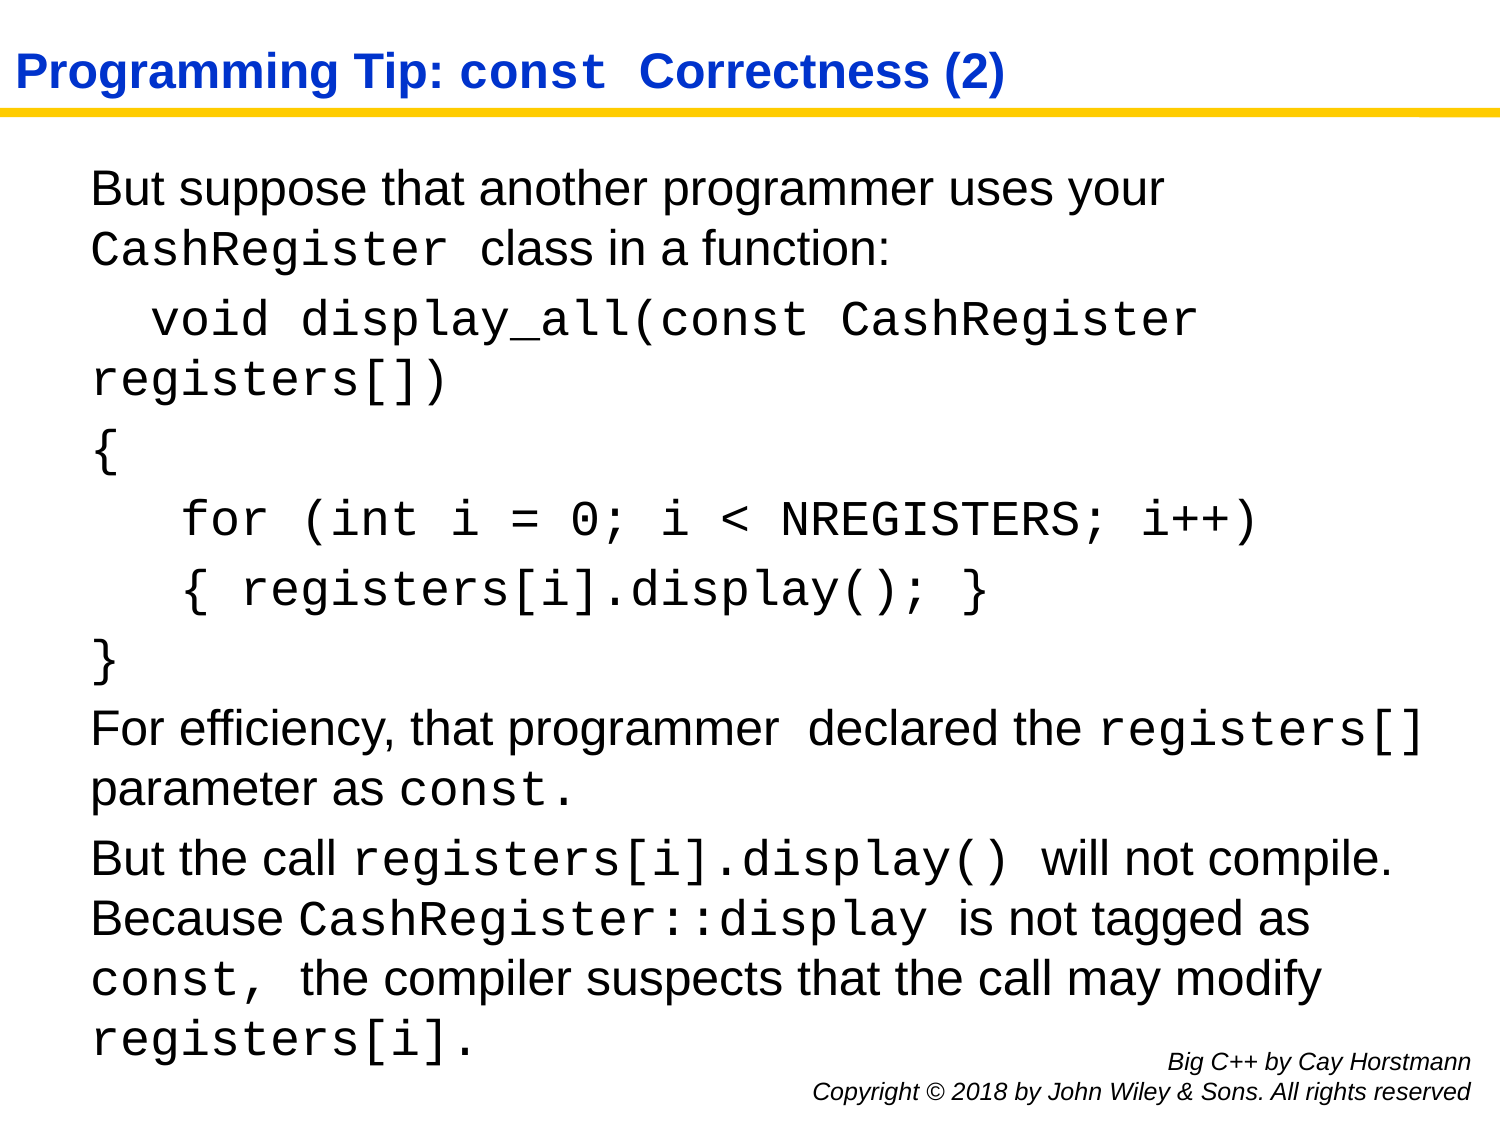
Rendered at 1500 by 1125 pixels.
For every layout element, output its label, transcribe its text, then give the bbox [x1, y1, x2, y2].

title Programming Tip: const Correctness (2) [0, 24, 1163, 113]
footer Big C++ by Cay Horstmann Copyright © 2018 by John Wiley & Sons. All rights reserved [624, 1037, 1488, 1101]
list But suppose that another programmer uses your CashRegister class in a function: void display_all(const CashRegister registers[]) { for (int i = 0; i < NREGISTERS; i++) { registers[i].display(); } } For efficiency, that programmer declared the registers[] parameter as const. But the call registers[i].display() will not compile. Because CashRegister::display is not tagged as const, the compiler suspects that the call may modify registers[i]. [75, 148, 1488, 1000]
